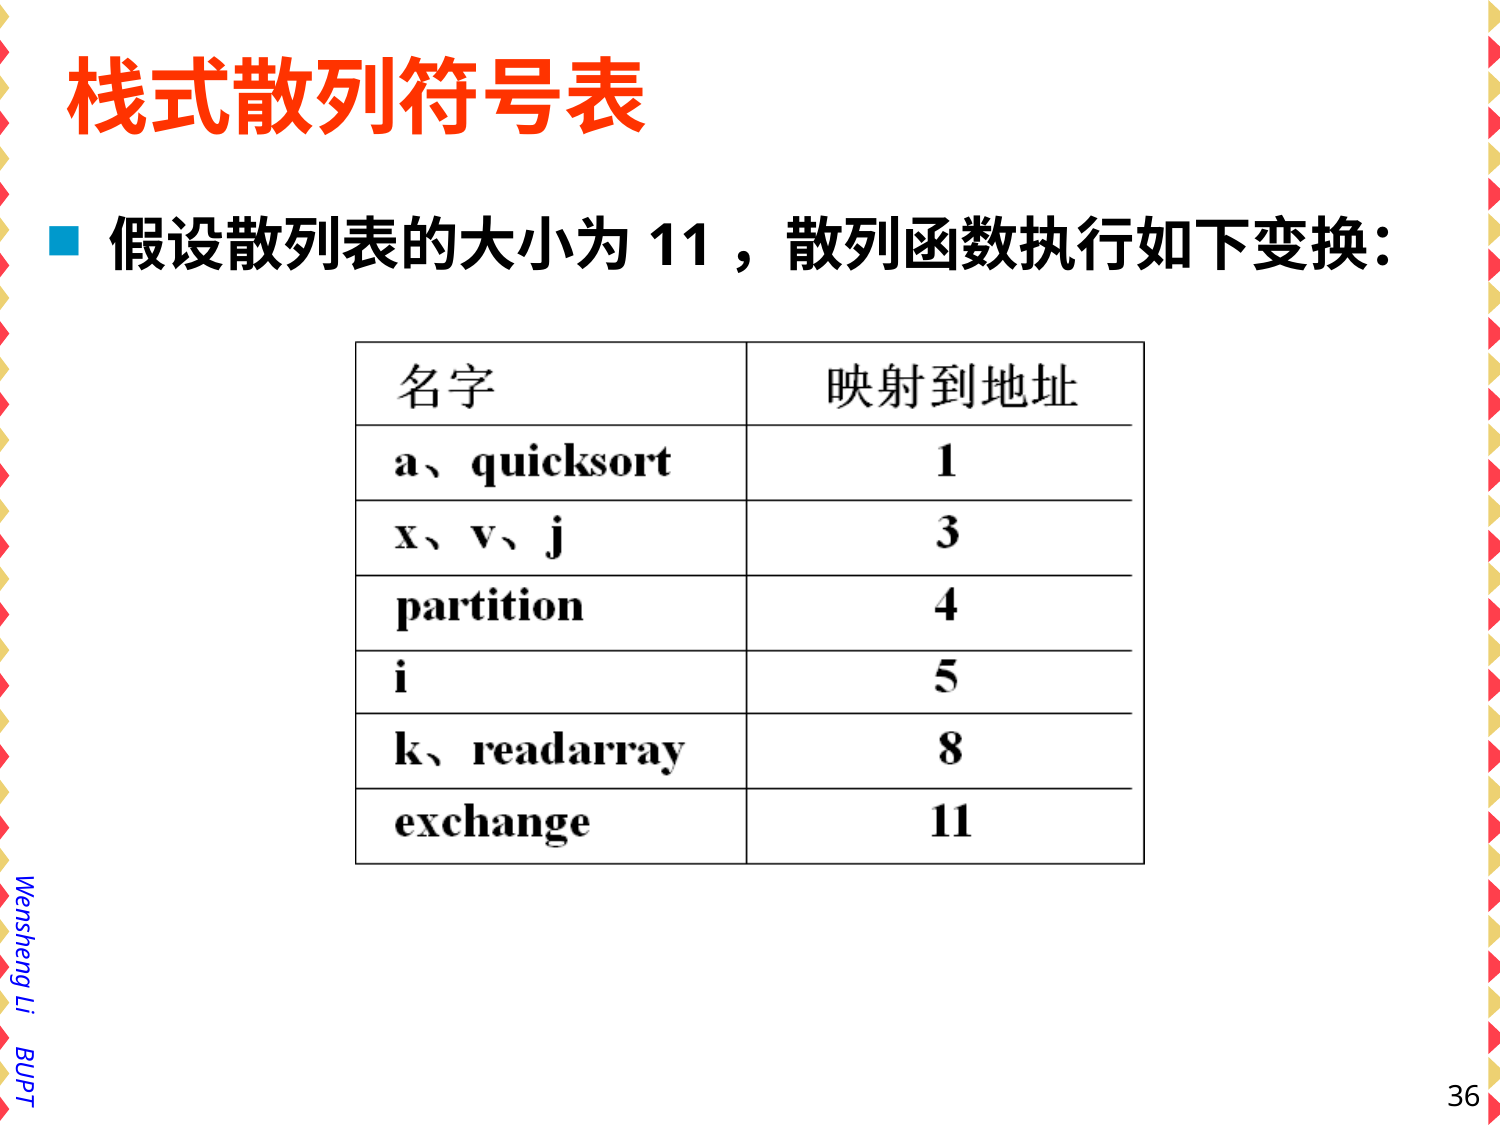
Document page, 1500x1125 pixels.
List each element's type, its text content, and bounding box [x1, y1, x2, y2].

slide_number 36 [1370, 1069, 1496, 1124]
picture [355, 340, 1145, 879]
title 栈式散列符号表 [50, 24, 1463, 163]
list 假设散列表的大小为11，散列函数执行如下变换： [37, 200, 1463, 300]
